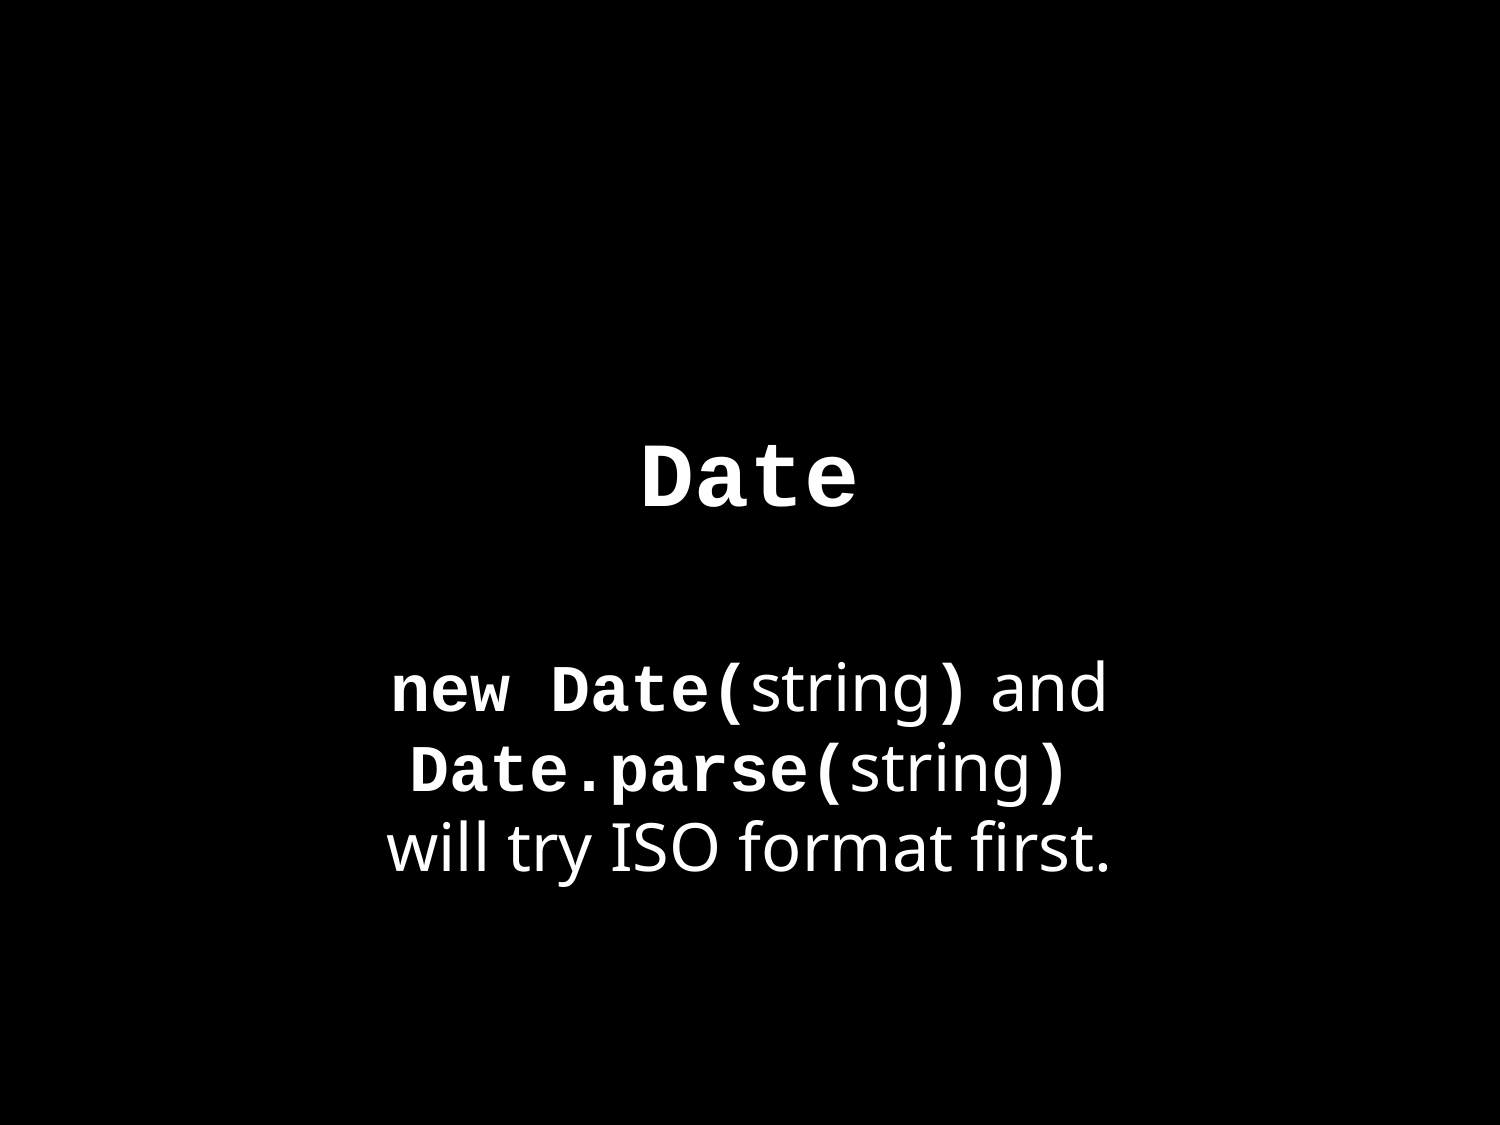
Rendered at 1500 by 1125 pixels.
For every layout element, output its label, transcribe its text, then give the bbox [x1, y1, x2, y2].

title Date [112, 349, 1388, 591]
subtitle new Date(string) and Date.parse(string) will try ISO format first. [224, 637, 1276, 926]
